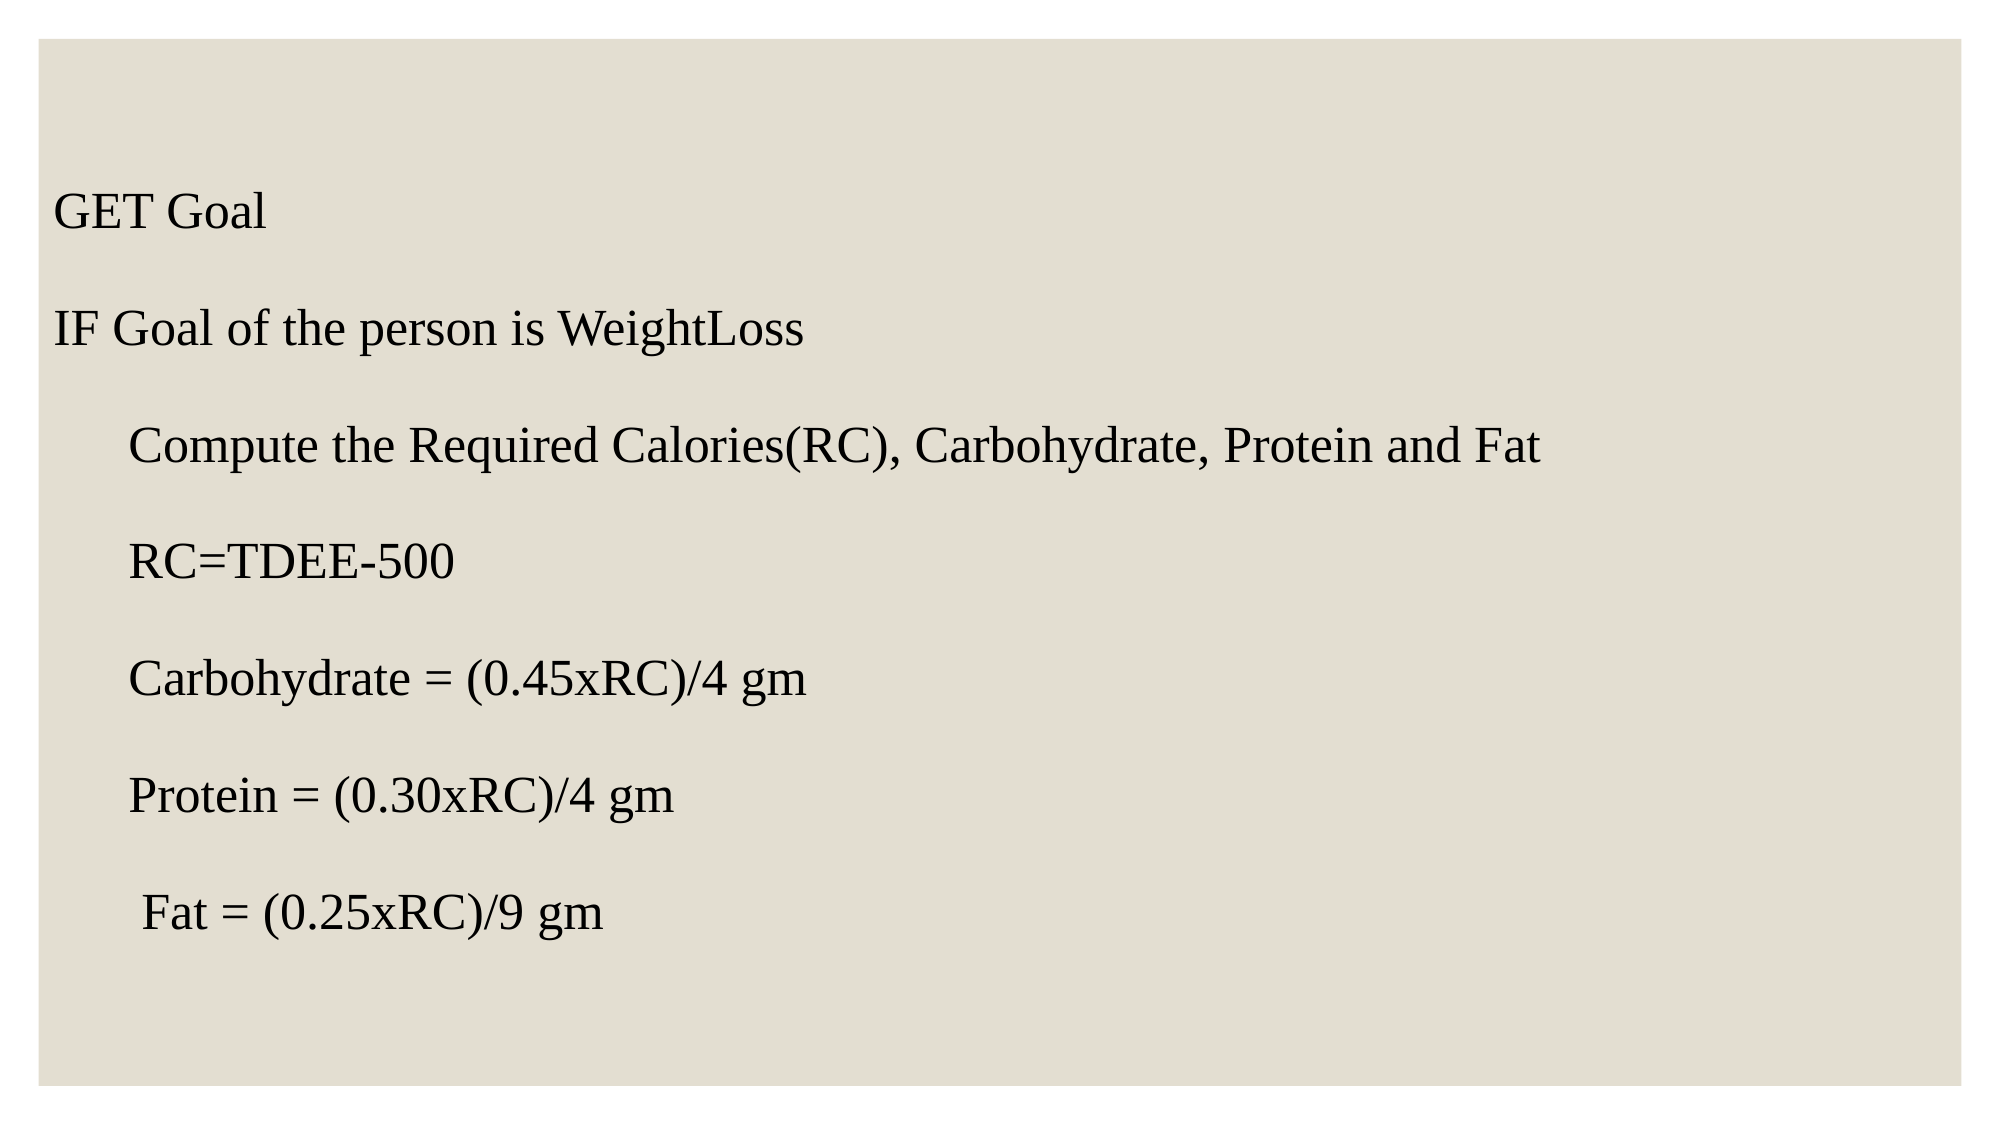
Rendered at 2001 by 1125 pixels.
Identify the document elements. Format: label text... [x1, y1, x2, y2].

text_box GET Goal IF Goal of the person is WeightLoss Compute the Required Calories(RC), Carbohydrate, Protein and Fat RC=TDEE-500 Carbohydrate = (0.45xRC)/4 gm Protein = (0.30xRC)/4 gm Fat = (0.25xRC)/9 gm [38, 164, 1962, 961]
